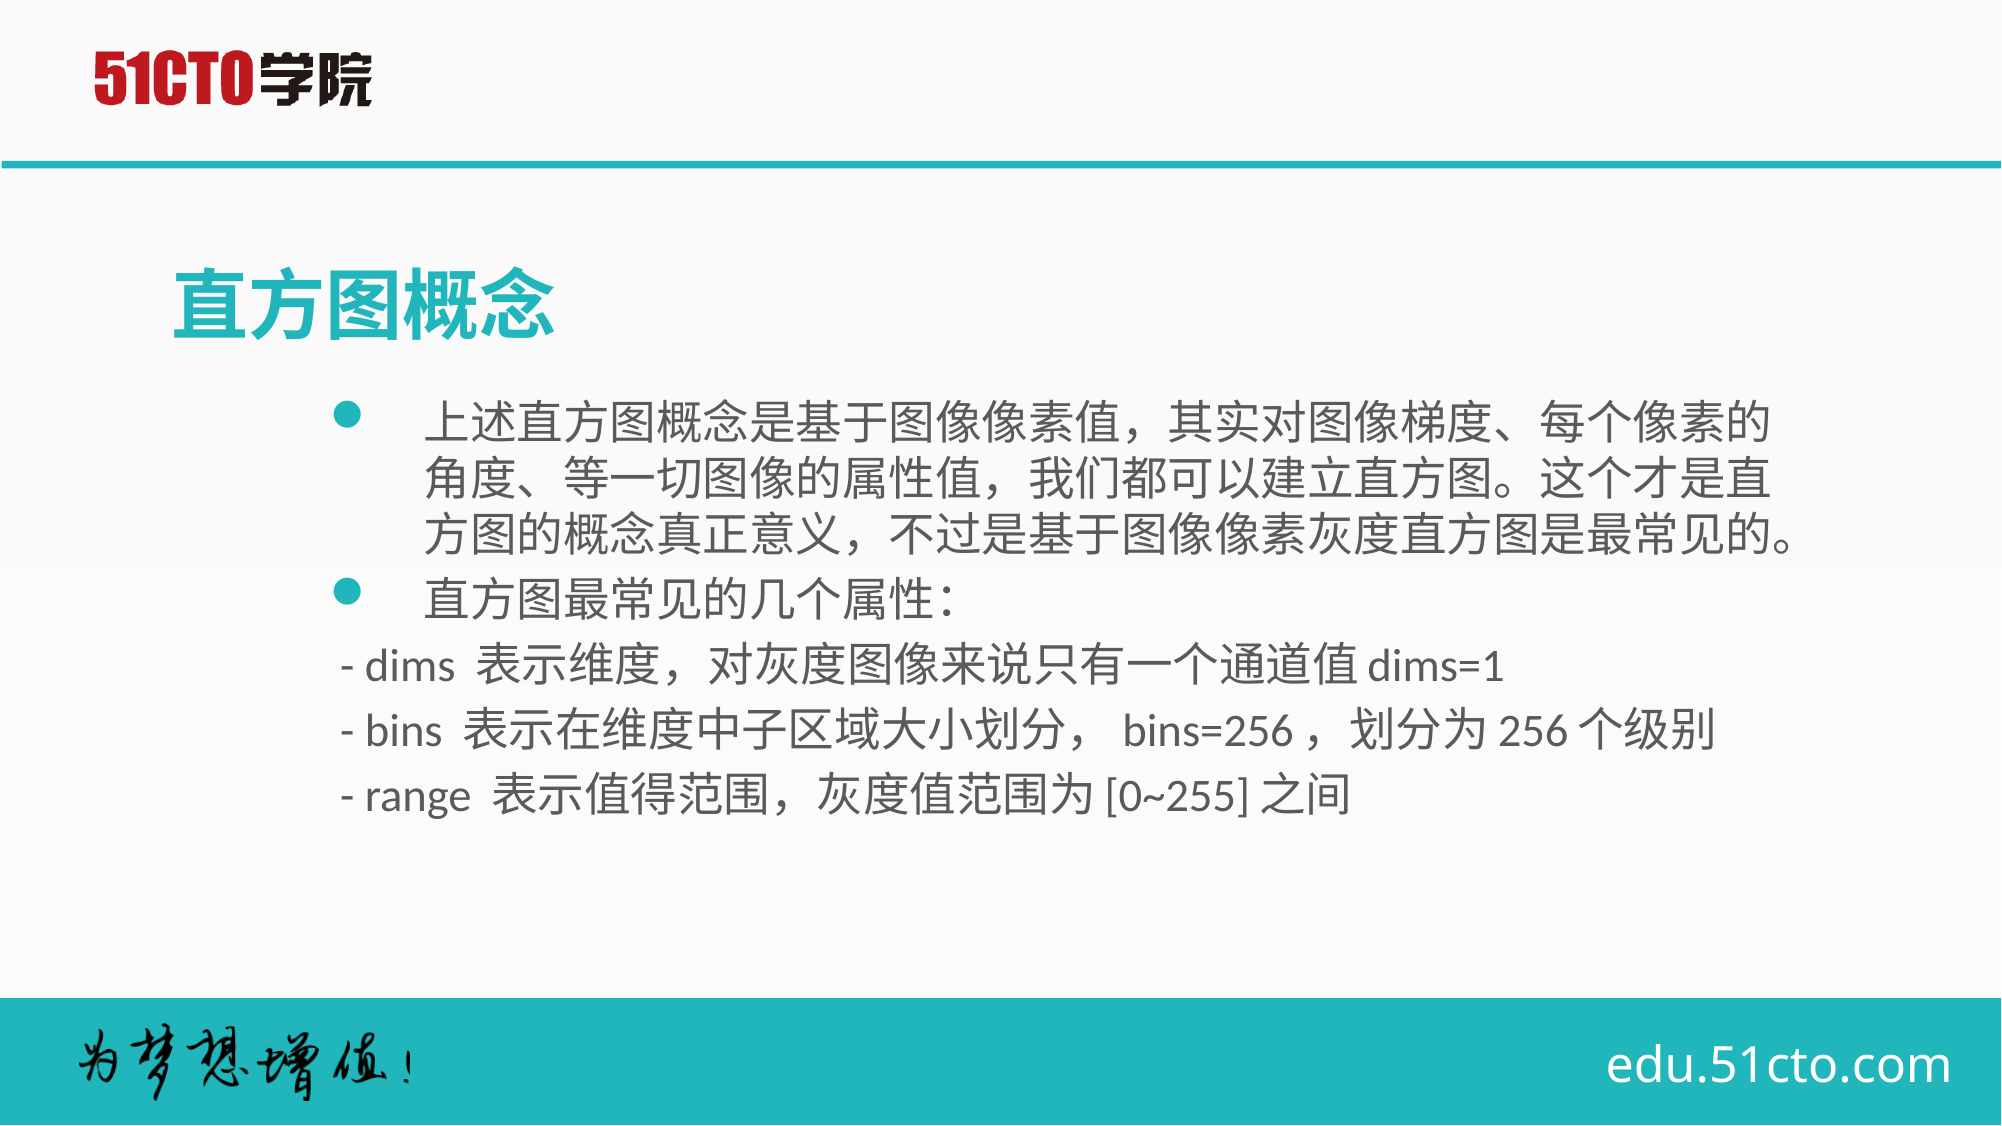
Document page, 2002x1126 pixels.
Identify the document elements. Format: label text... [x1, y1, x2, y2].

title 直方图概念 [156, 243, 1831, 362]
picture [90, 42, 375, 111]
list 上述直方图概念是基于图像像素值，其实对图像梯度、每个像素的角度、等一切图像的属性值，我们都可以建立直方图。这个才是直方图的概念真正意义，不过是基于图像像素灰度直方图是最常见的。 直方图最常见的几个属性： - dims 表示维度，对灰度图像来说只有一个通道值dims=1 - bins 表示在维度中子区域大小划分，bins=256，划分为256个级别 - range 表示值得范围，灰度值范围为[0~255]之间 [161, 385, 1828, 870]
picture [79, 1023, 410, 1101]
